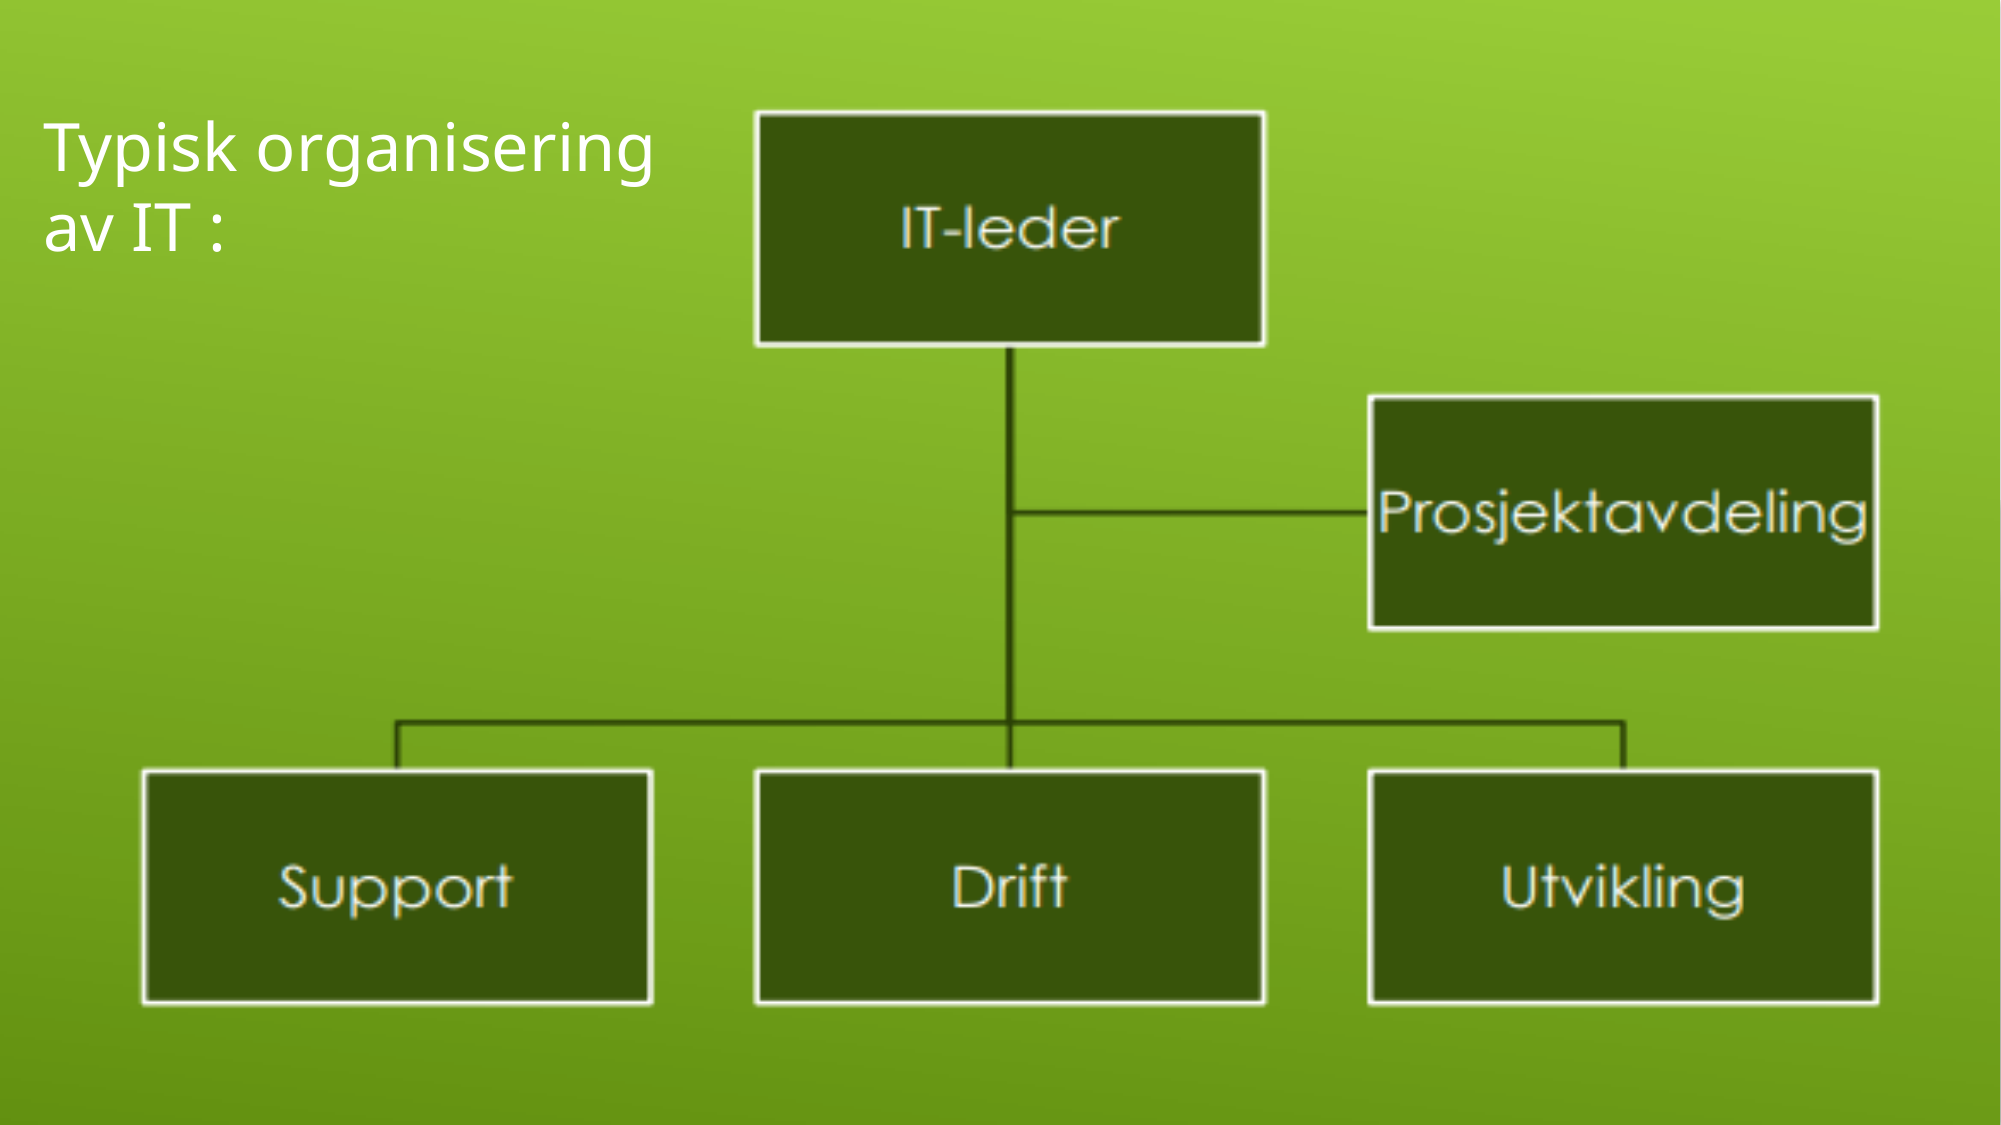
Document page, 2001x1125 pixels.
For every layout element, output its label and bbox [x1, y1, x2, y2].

list [0, 0, 2000, 1125]
